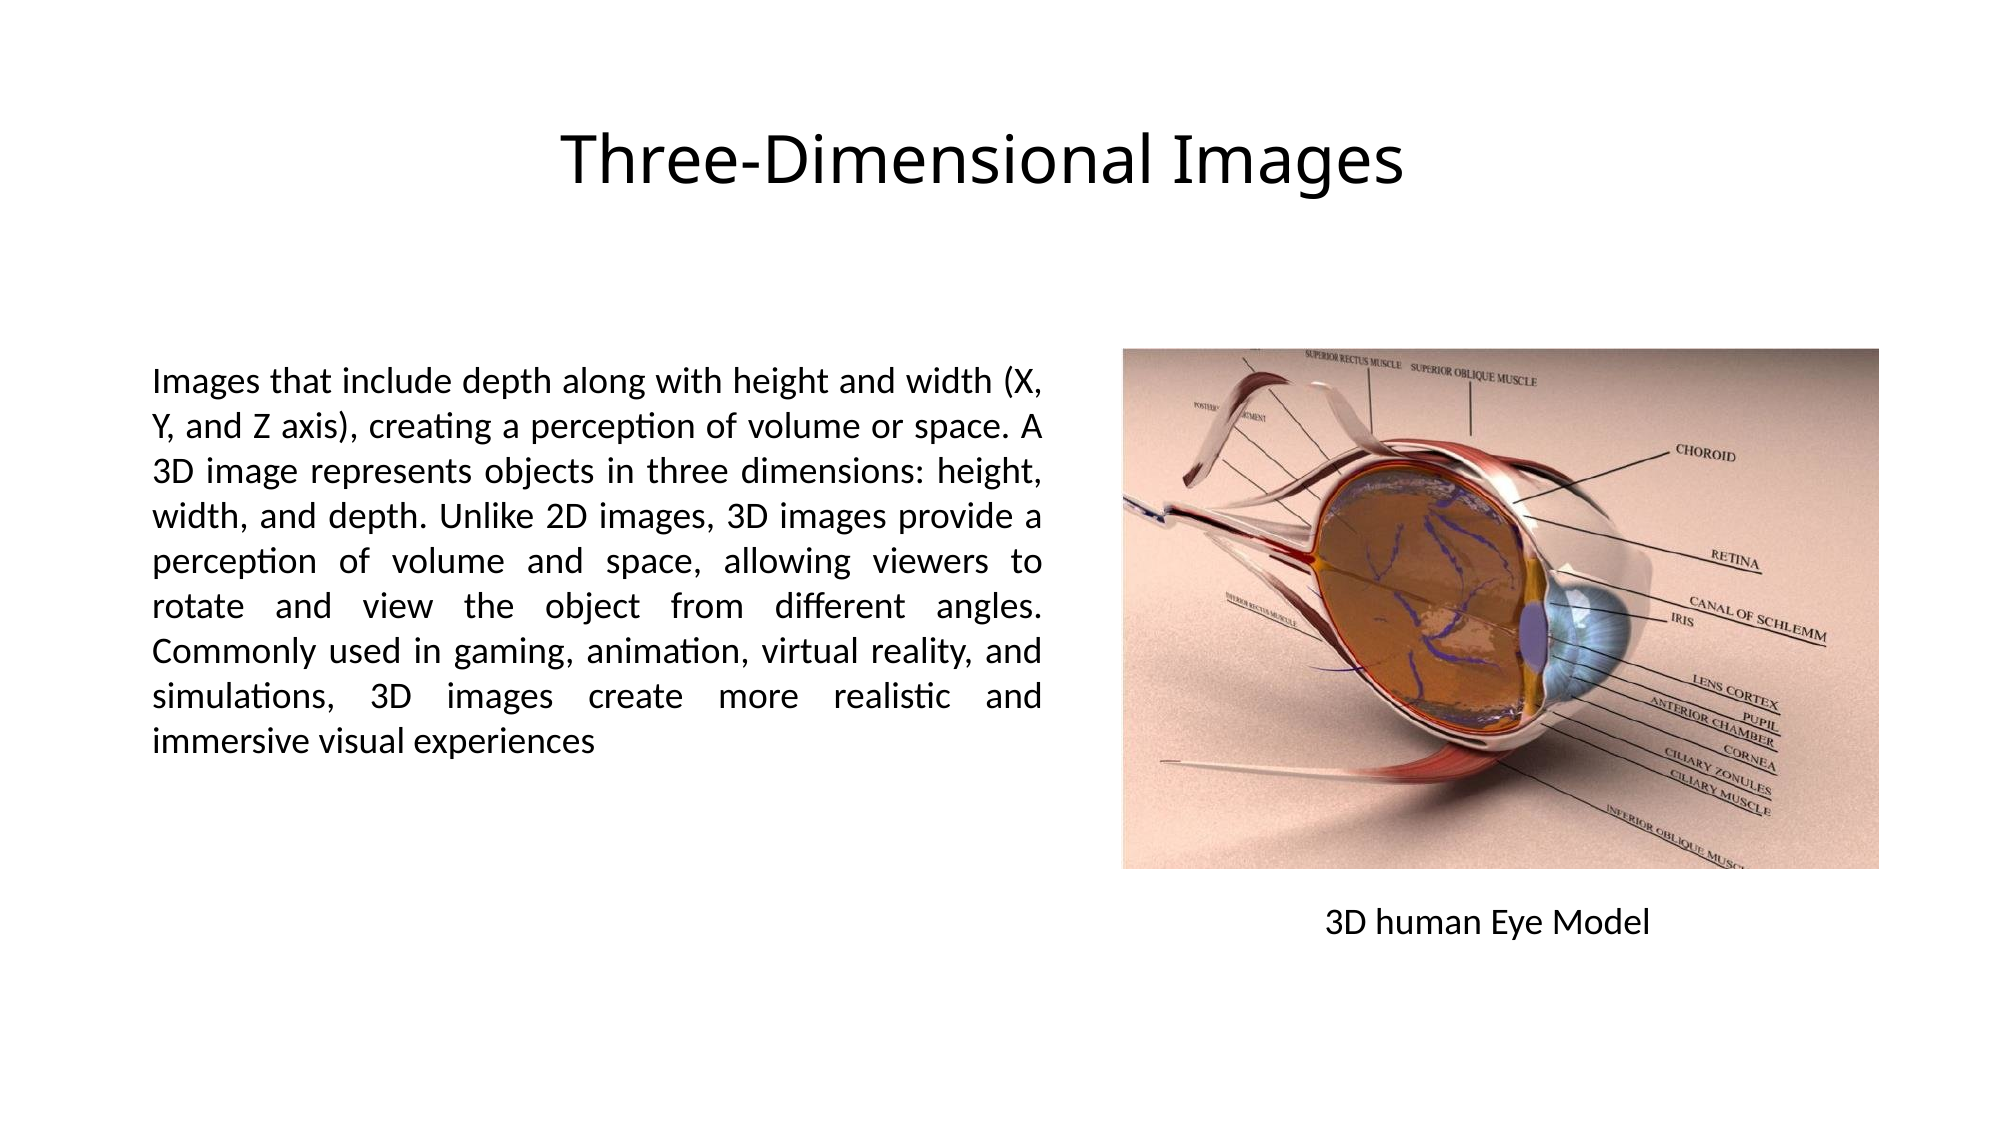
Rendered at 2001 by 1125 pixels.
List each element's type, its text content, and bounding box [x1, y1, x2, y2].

picture [1121, 348, 1879, 869]
text_box 3D human Eye Model [1309, 889, 1735, 995]
text_box Three-Dimensional Images [546, 109, 1459, 205]
text_box Images that include depth along with height and width (X, Y, and Z axis), creating a perception of volume or space. A 3D image represents objects in three dimensions: height, width, and depth. Unlike 2D images, 3D images provide a perception of volume and space, allowing viewers to rotate and view the object from different angles. Commonly used in gaming, animation, virtual reality, and simulations, 3D images create more realistic and immersive visual experiences [137, 348, 1059, 814]
